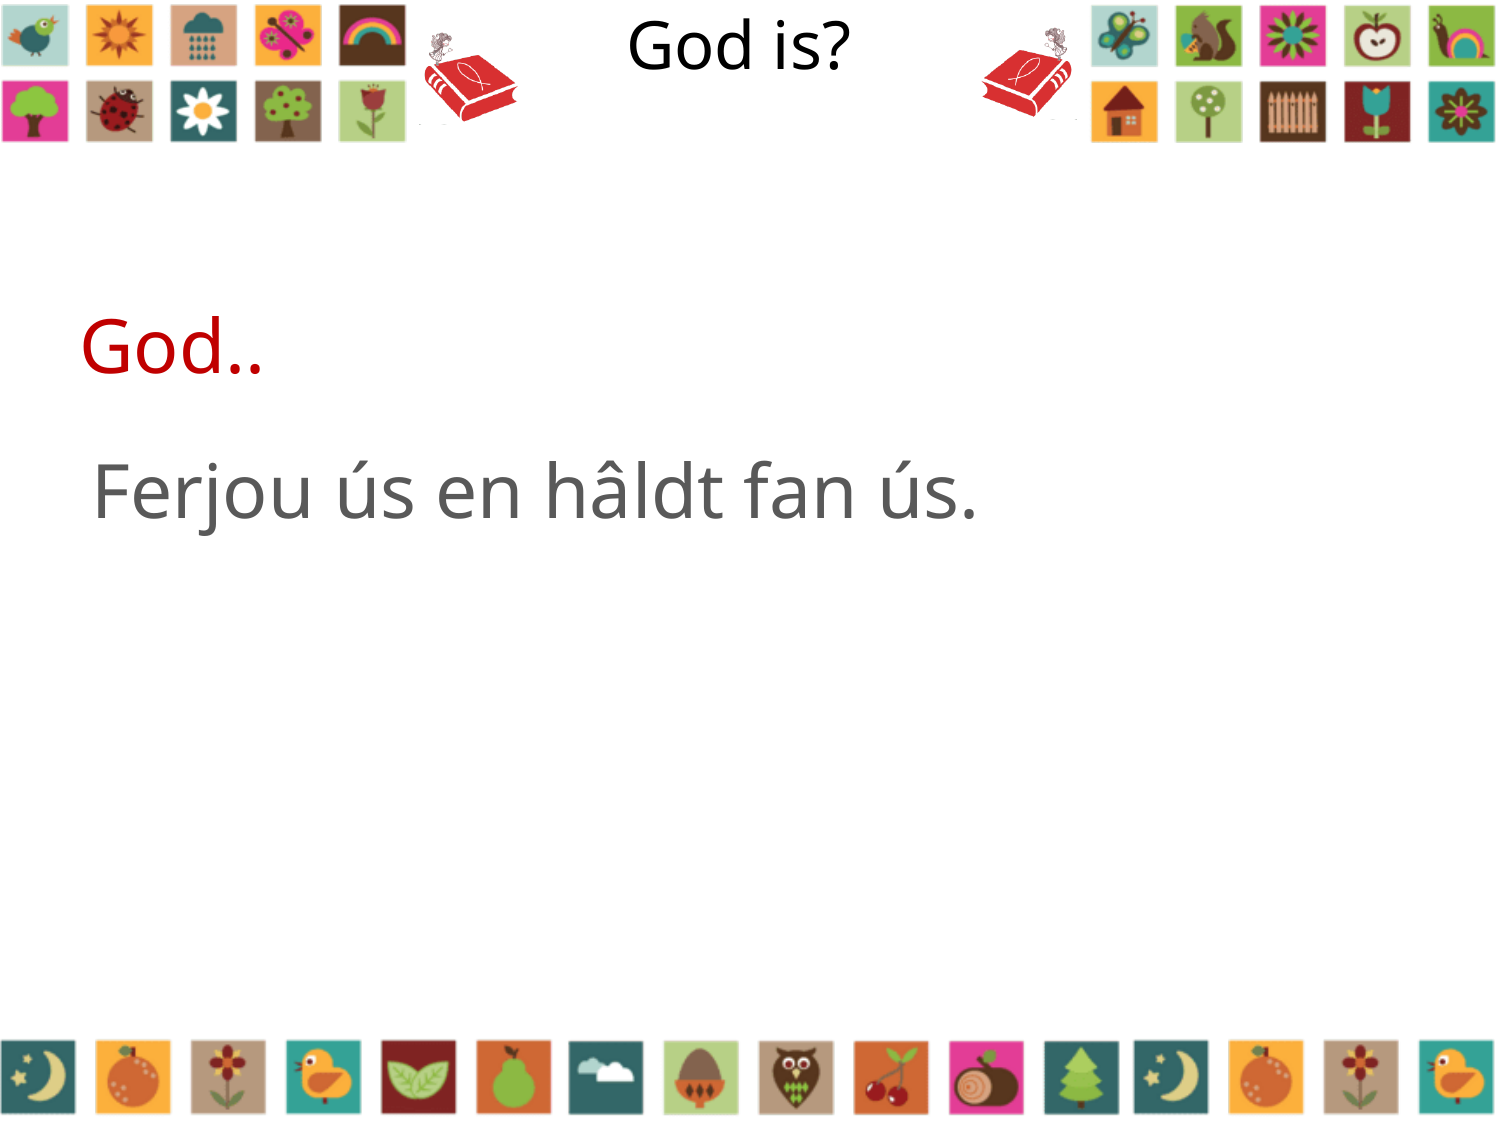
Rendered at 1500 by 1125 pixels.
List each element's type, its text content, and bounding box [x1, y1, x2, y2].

text_box God.. [64, 290, 1412, 396]
text_box Ferjou ús en hâldt fan ús. [76, 436, 1424, 542]
picture [950, 3, 1500, 150]
text_box God is? [414, 0, 1080, 91]
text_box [0, 1028, 1500, 1118]
picture [0, 3, 550, 150]
